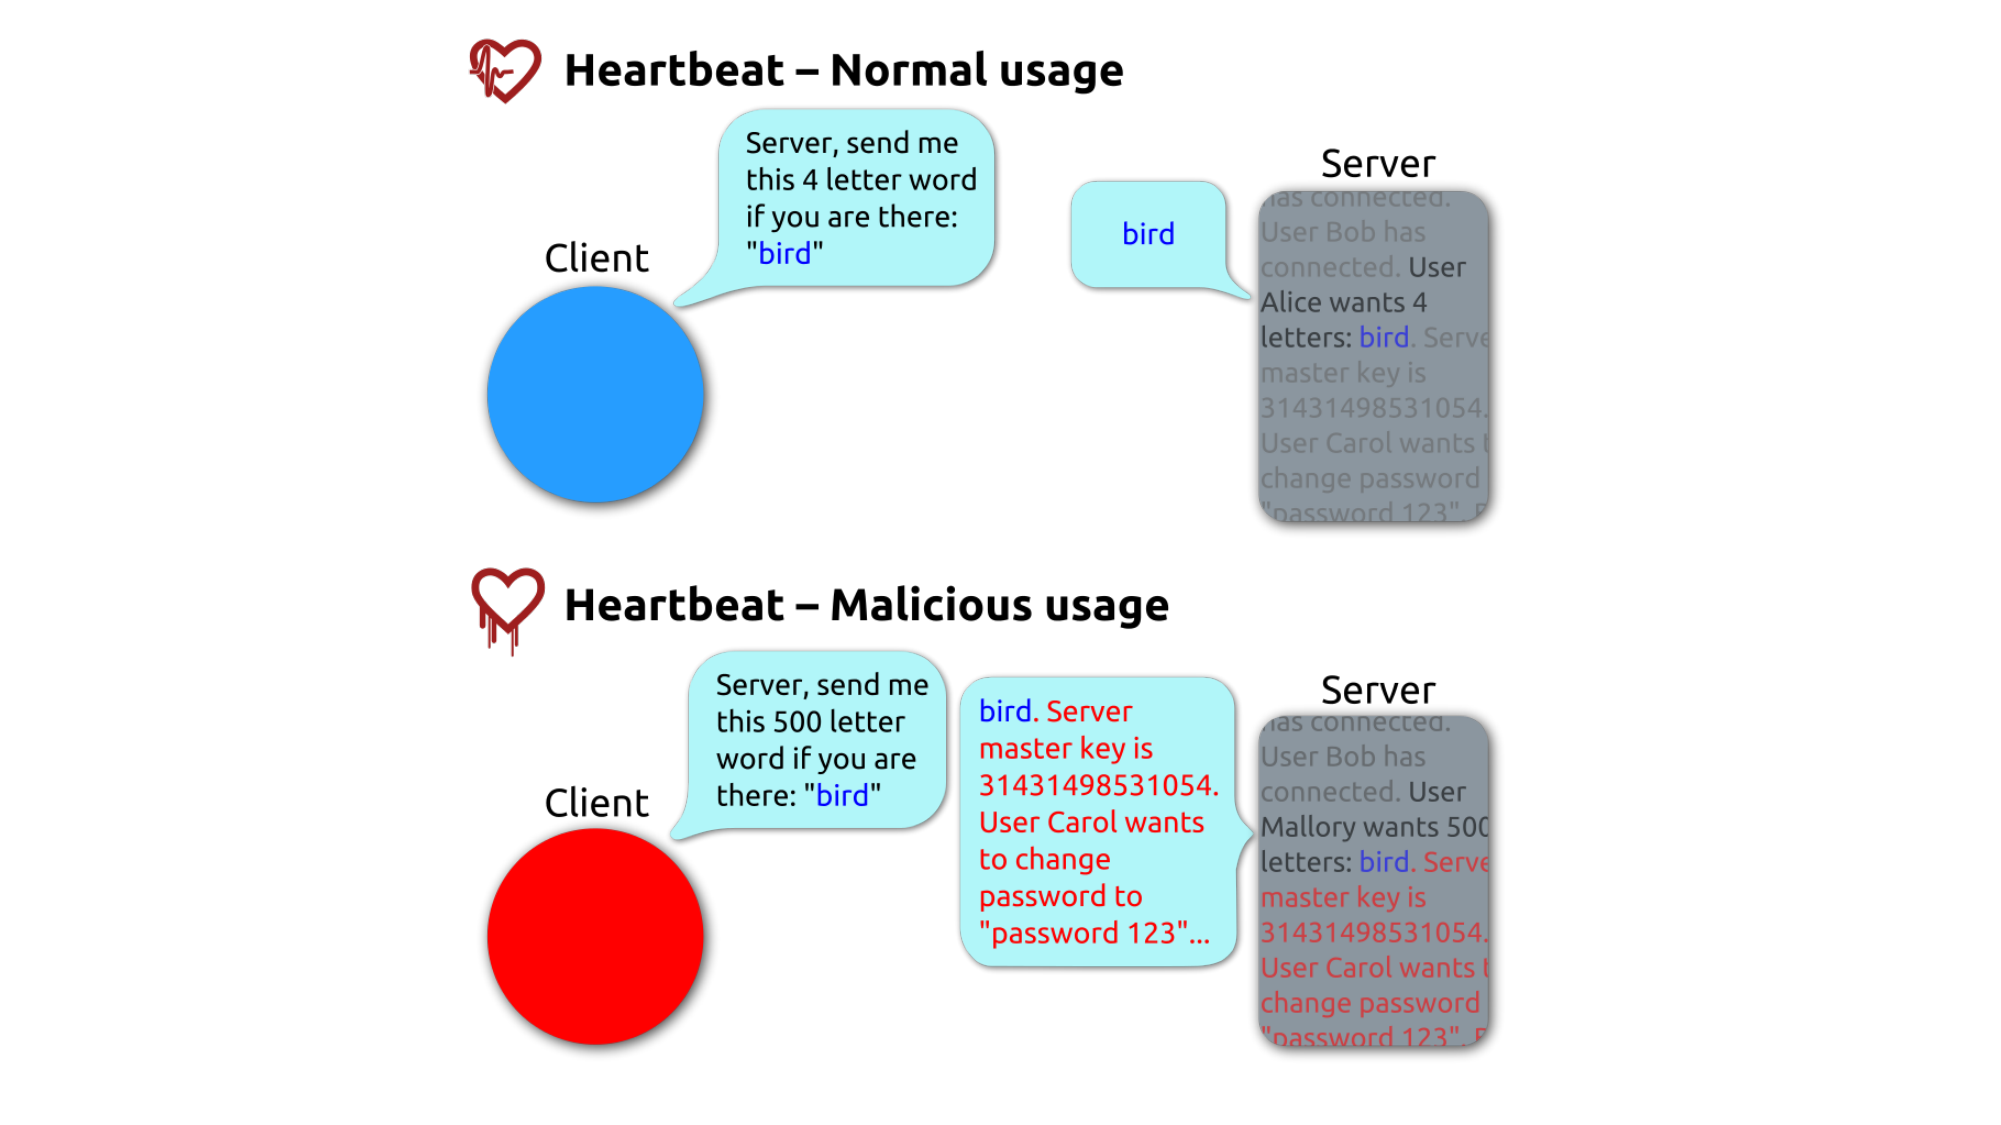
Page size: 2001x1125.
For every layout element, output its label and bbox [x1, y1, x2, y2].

picture [437, 0, 1563, 1125]
